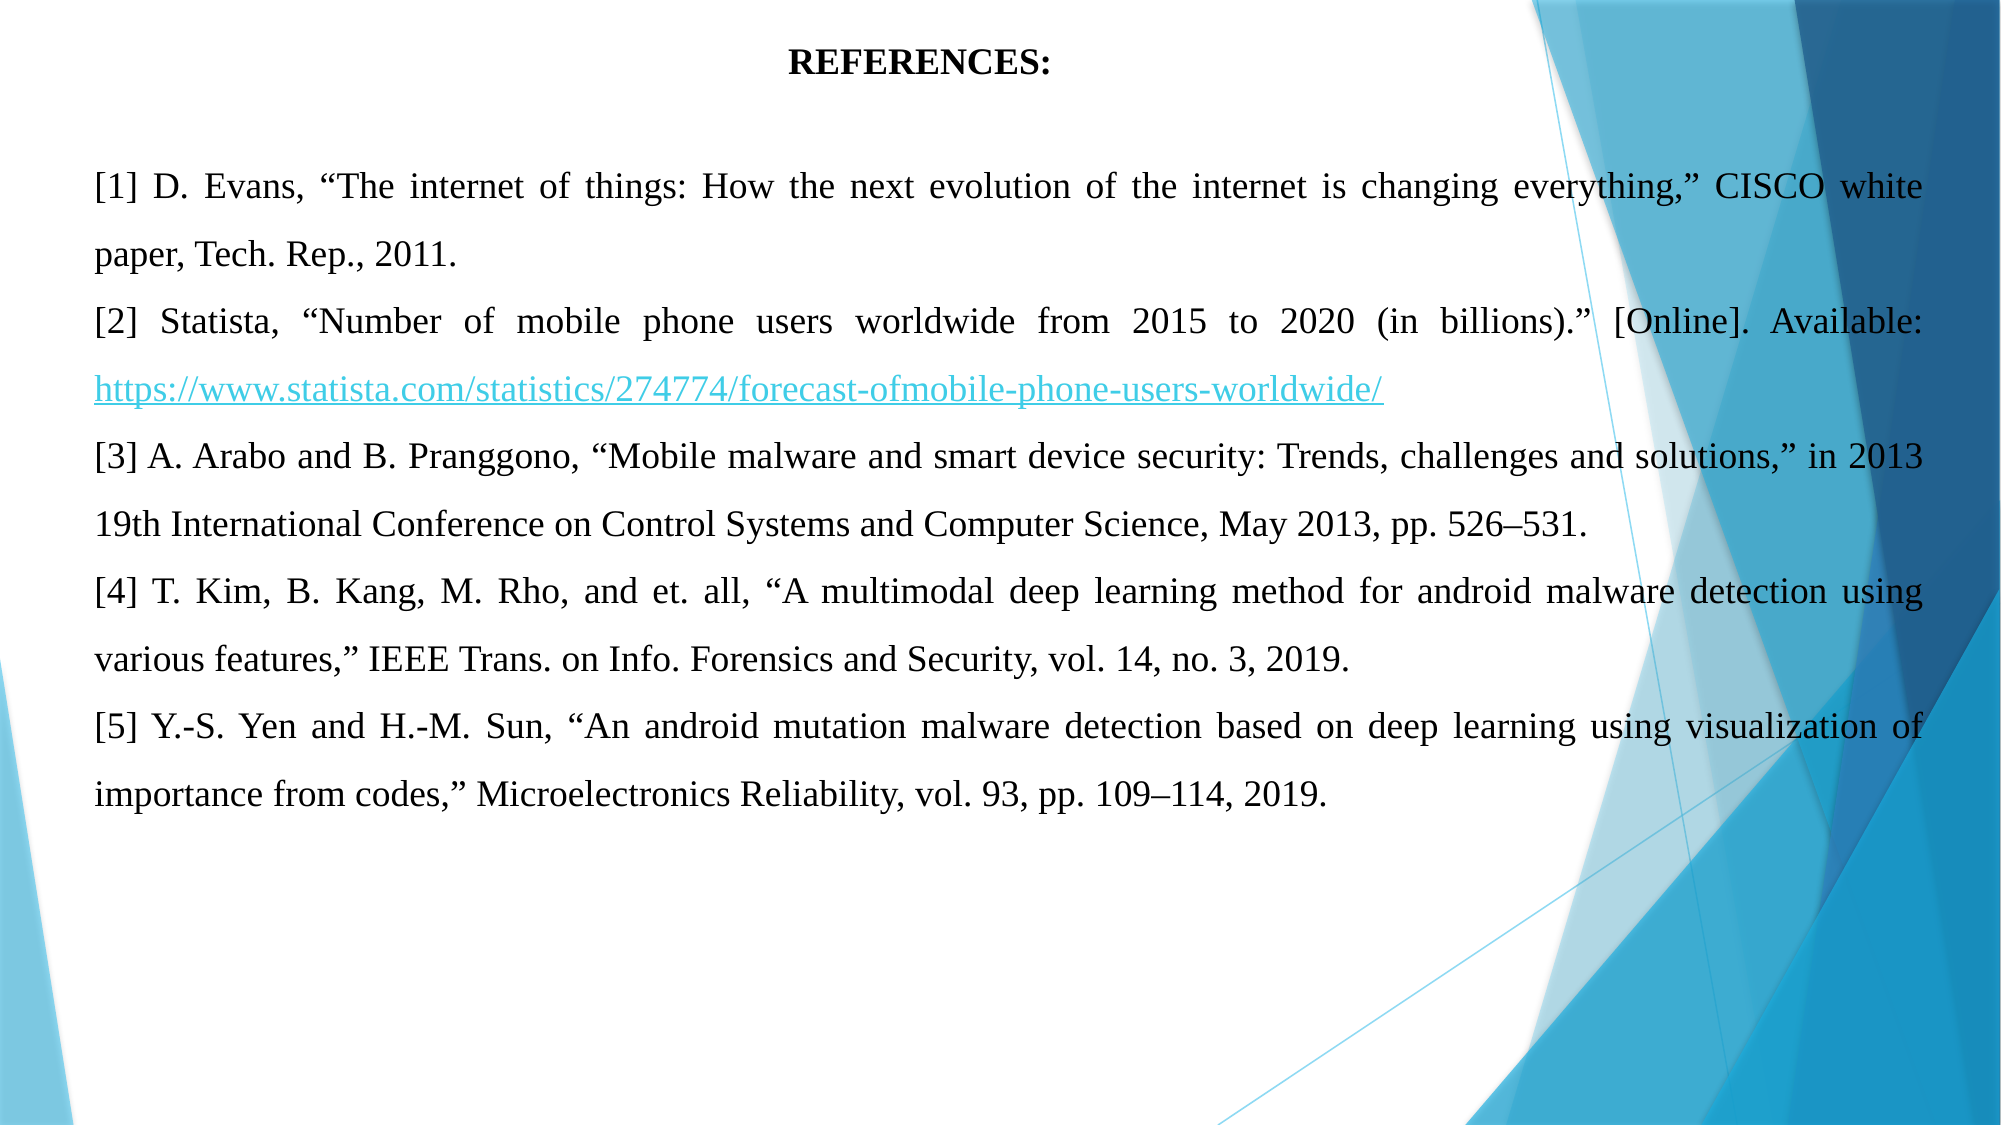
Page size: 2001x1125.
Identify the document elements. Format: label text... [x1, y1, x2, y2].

text_box REFERENCES: [773, 22, 1068, 89]
text_box [1] D. Evans, “The internet of things: How the next evolution of the internet is changing everything,” CISCO white paper, Tech. Rep., 2011. [2] Statista, “Number of mobile phone users worldwide from 2015 to 2020 (in billions).” [Online]. Available: https://www.statista.com/statistics/274774/forecast-ofmobile-phone-users-worldwide/ [3] A. Arabo and B. Pranggono, “Mobile malware and smart device security: Trends, challenges and solutions,” in 2013 19th International Conference on Control Systems and Computer Science, May 2013, pp. 526–531. [4] T. Kim, B. Kang, M. Rho, and et. all, “A multimodal deep learning method for android malware detection using various features,” IEEE Trans. on Info. Forensics and Security, vol. 14, no. 3, 2019. [5] Y.-S. Yen and H.-M. Sun, “An android mutation malware detection based on deep learning using visualization of importance from codes,” Microelectronics Reliability, vol. 93, pp. 109–114, 2019. [79, 131, 1941, 821]
